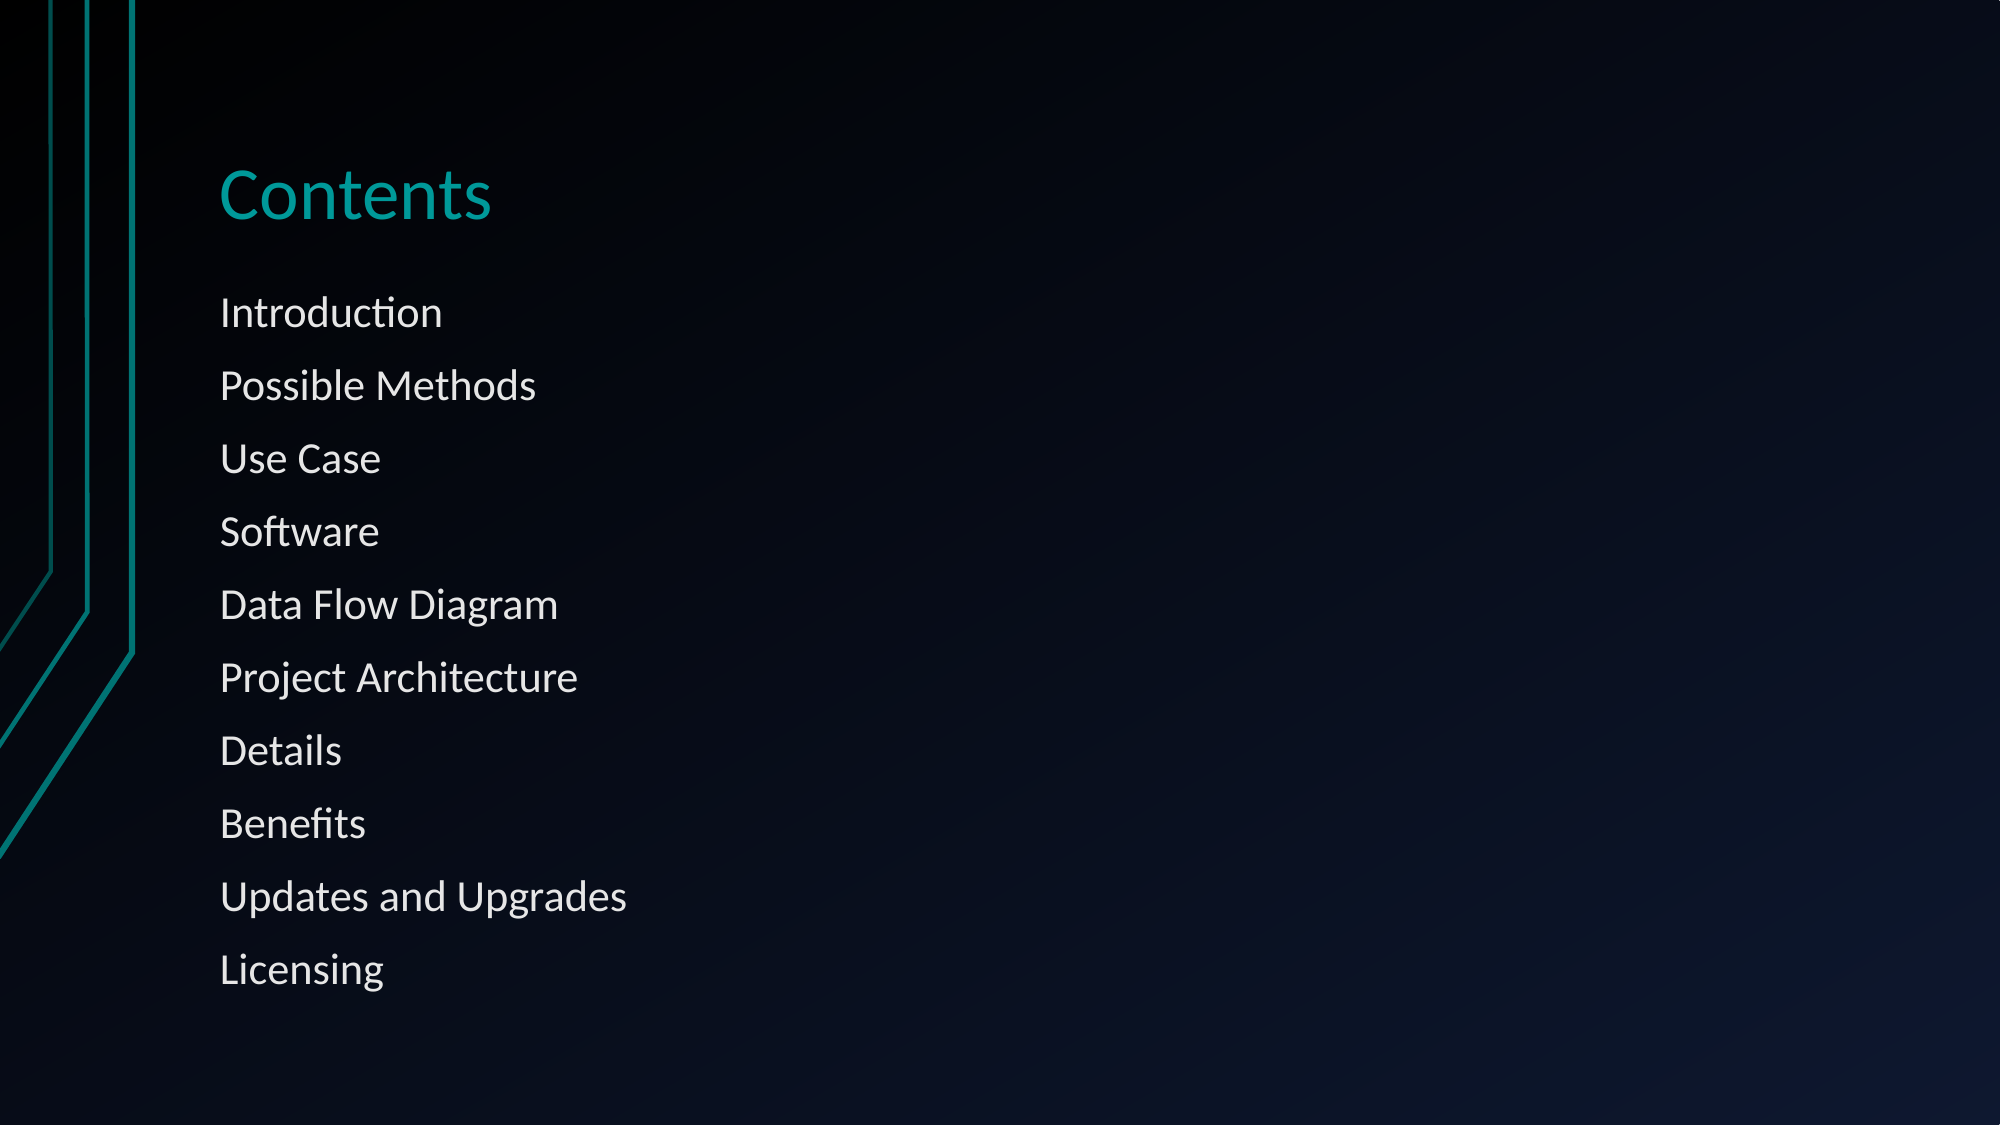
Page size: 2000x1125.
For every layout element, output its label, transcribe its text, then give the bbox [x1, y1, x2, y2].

list Introduction Possible Methods Use Case Software Data Flow Diagram Project Architecture Details Benefits Updates and Upgrades Licensing [199, 279, 1900, 1012]
title Contents [199, 45, 1900, 246]
